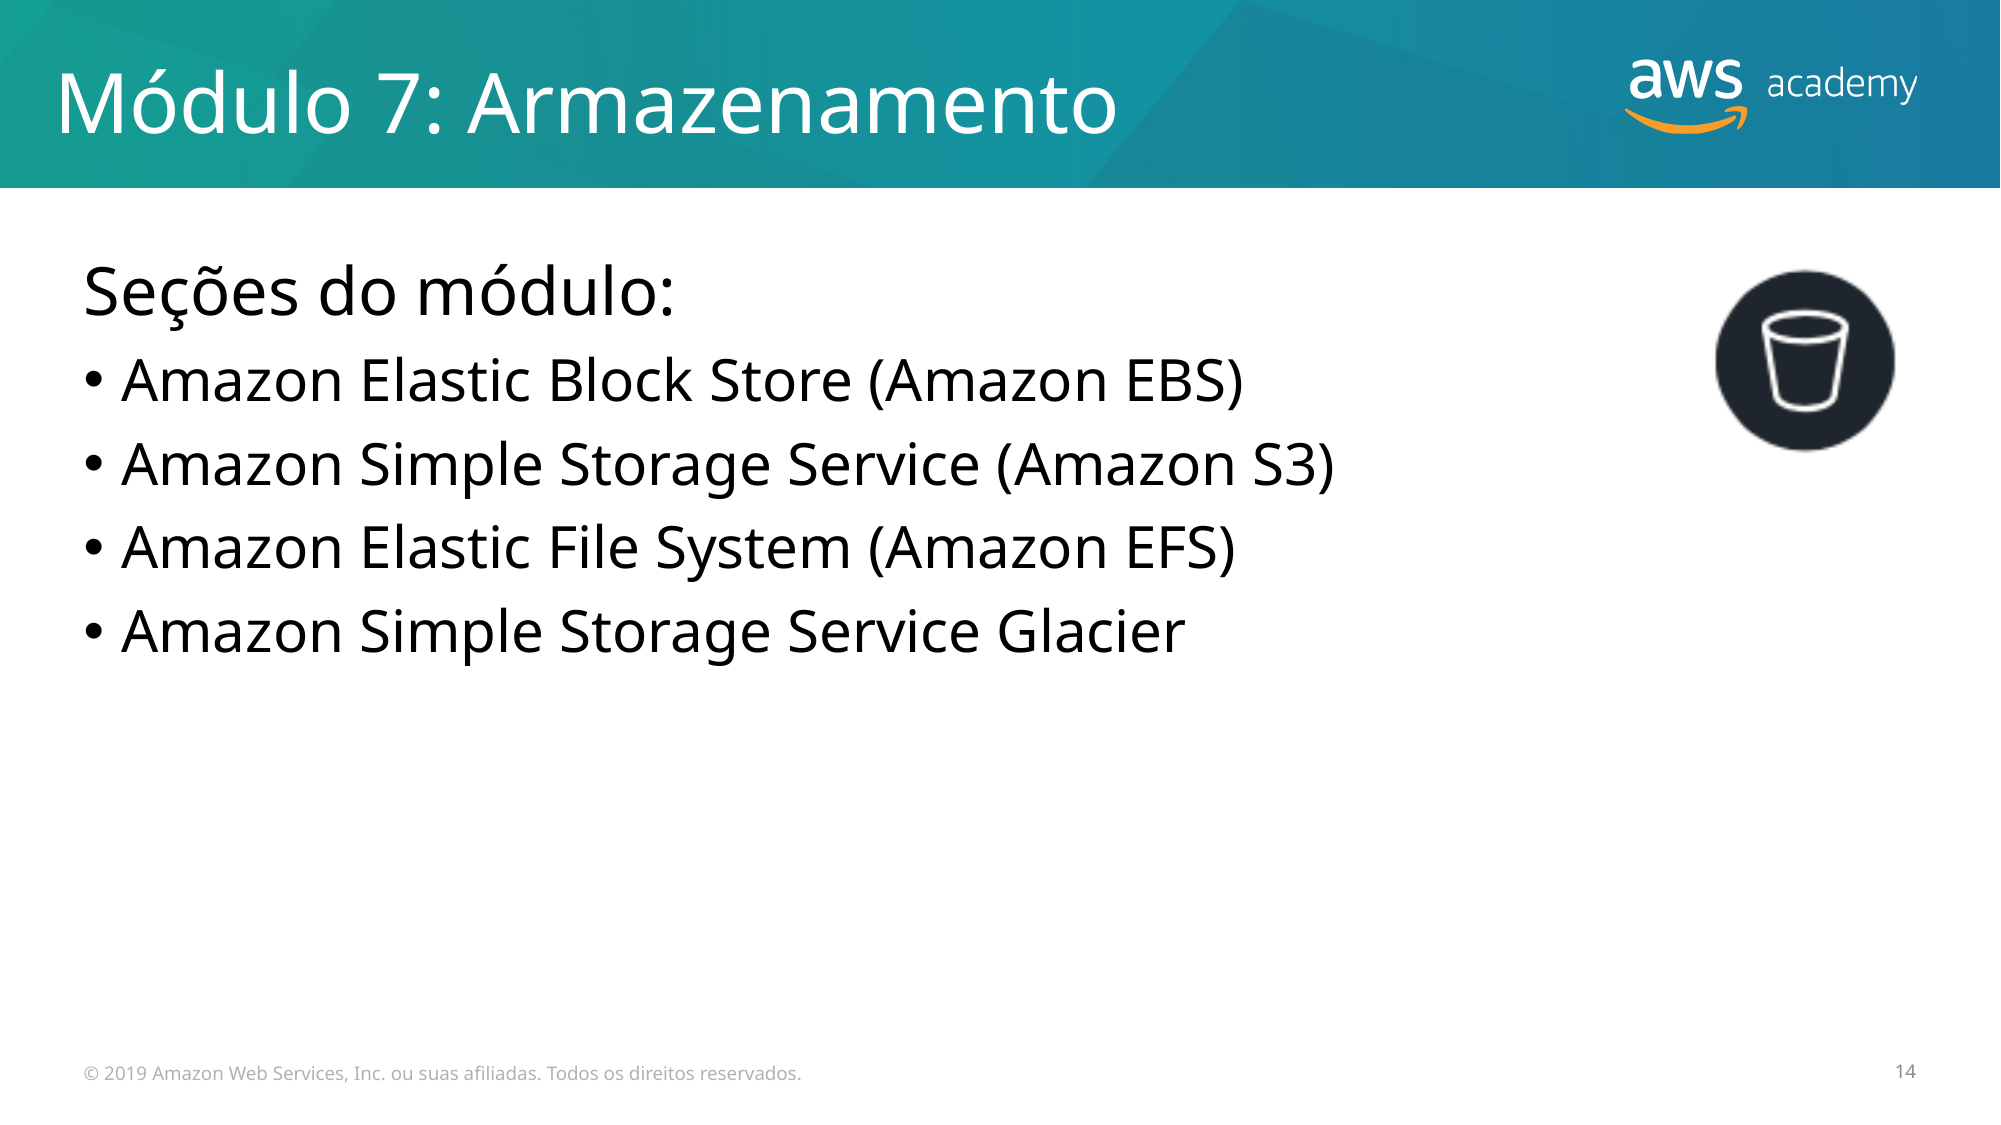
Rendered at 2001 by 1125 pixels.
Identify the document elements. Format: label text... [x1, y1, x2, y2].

slide_number 14 [1481, 1042, 1932, 1103]
footer © 2019 Amazon Web Services, Inc. ou suas afiliadas. Todos os direitos reservados. [68, 1042, 975, 1103]
picture [1694, 254, 1920, 467]
title Módulo 7: Armazenamento [39, 43, 1500, 172]
picture [0, 0, 2000, 188]
list Seções do módulo: Amazon Elastic Block Store (Amazon EBS) Amazon Simple Storage Service (Amazon S3) Amazon Elastic File System (Amazon EFS) Amazon Simple Storage Service Glacier [68, 250, 1932, 1014]
